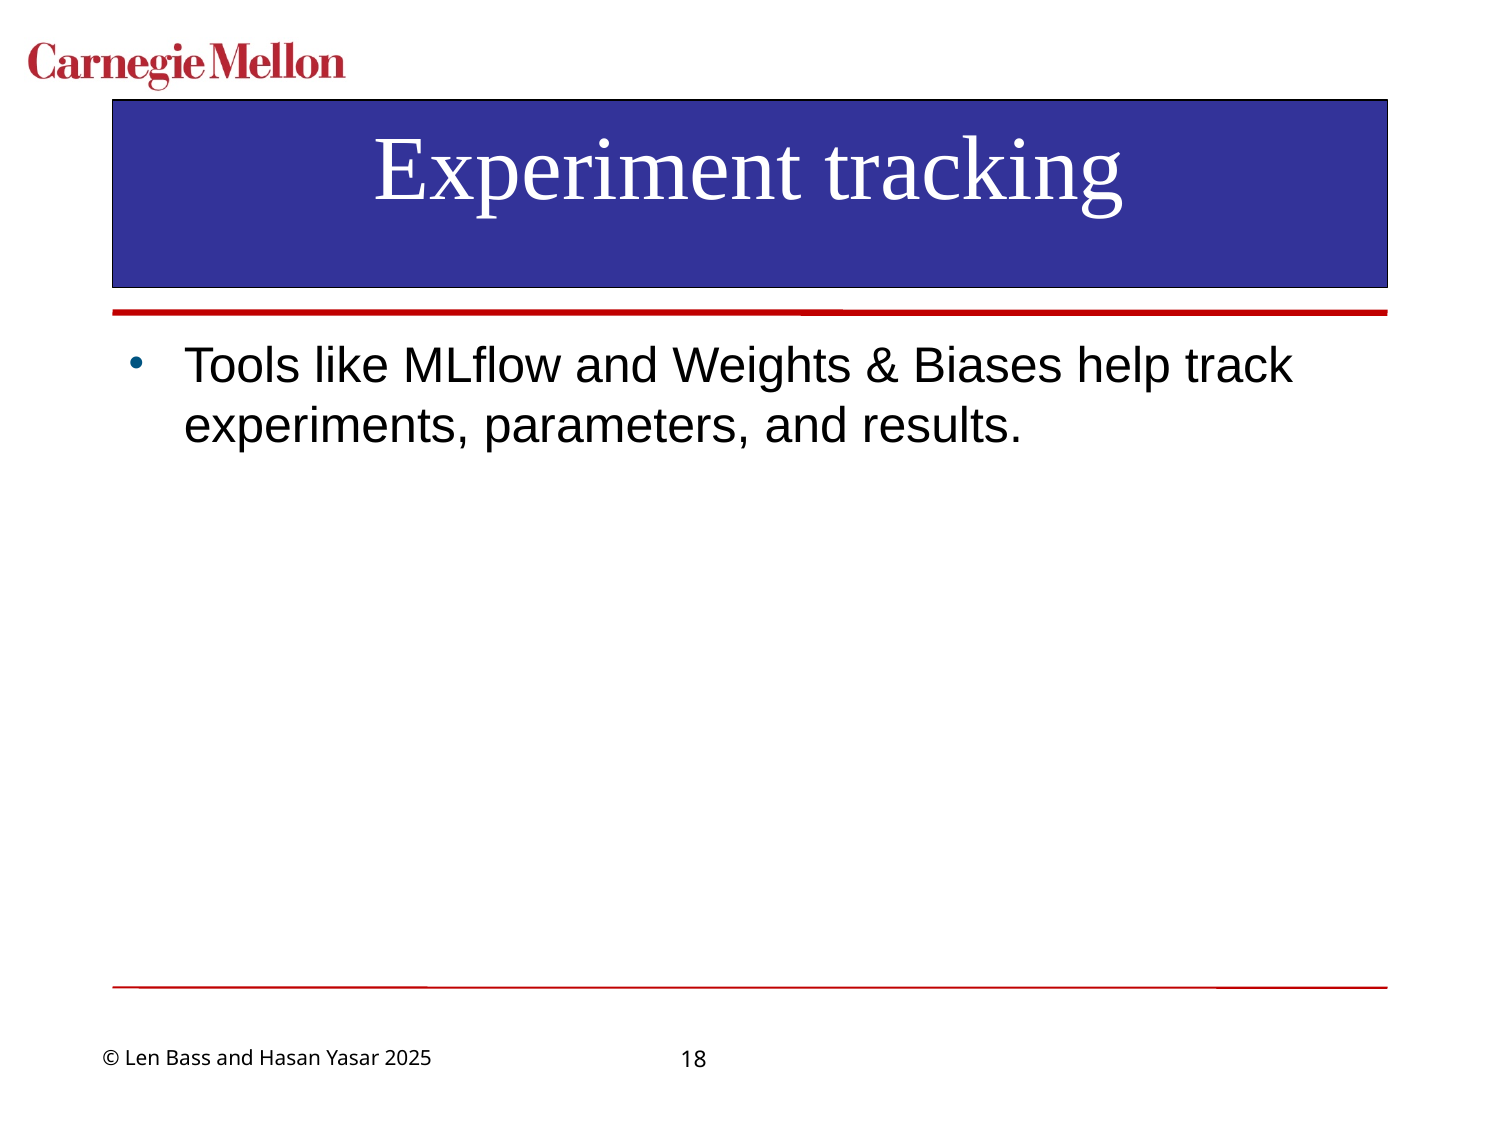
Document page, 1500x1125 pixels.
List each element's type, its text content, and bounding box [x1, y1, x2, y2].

title Experiment tracking [112, 99, 1388, 288]
list Tools like MLflow and Weights & Biases help track experiments, parameters, and results. [112, 324, 1388, 988]
picture [24, 37, 349, 92]
